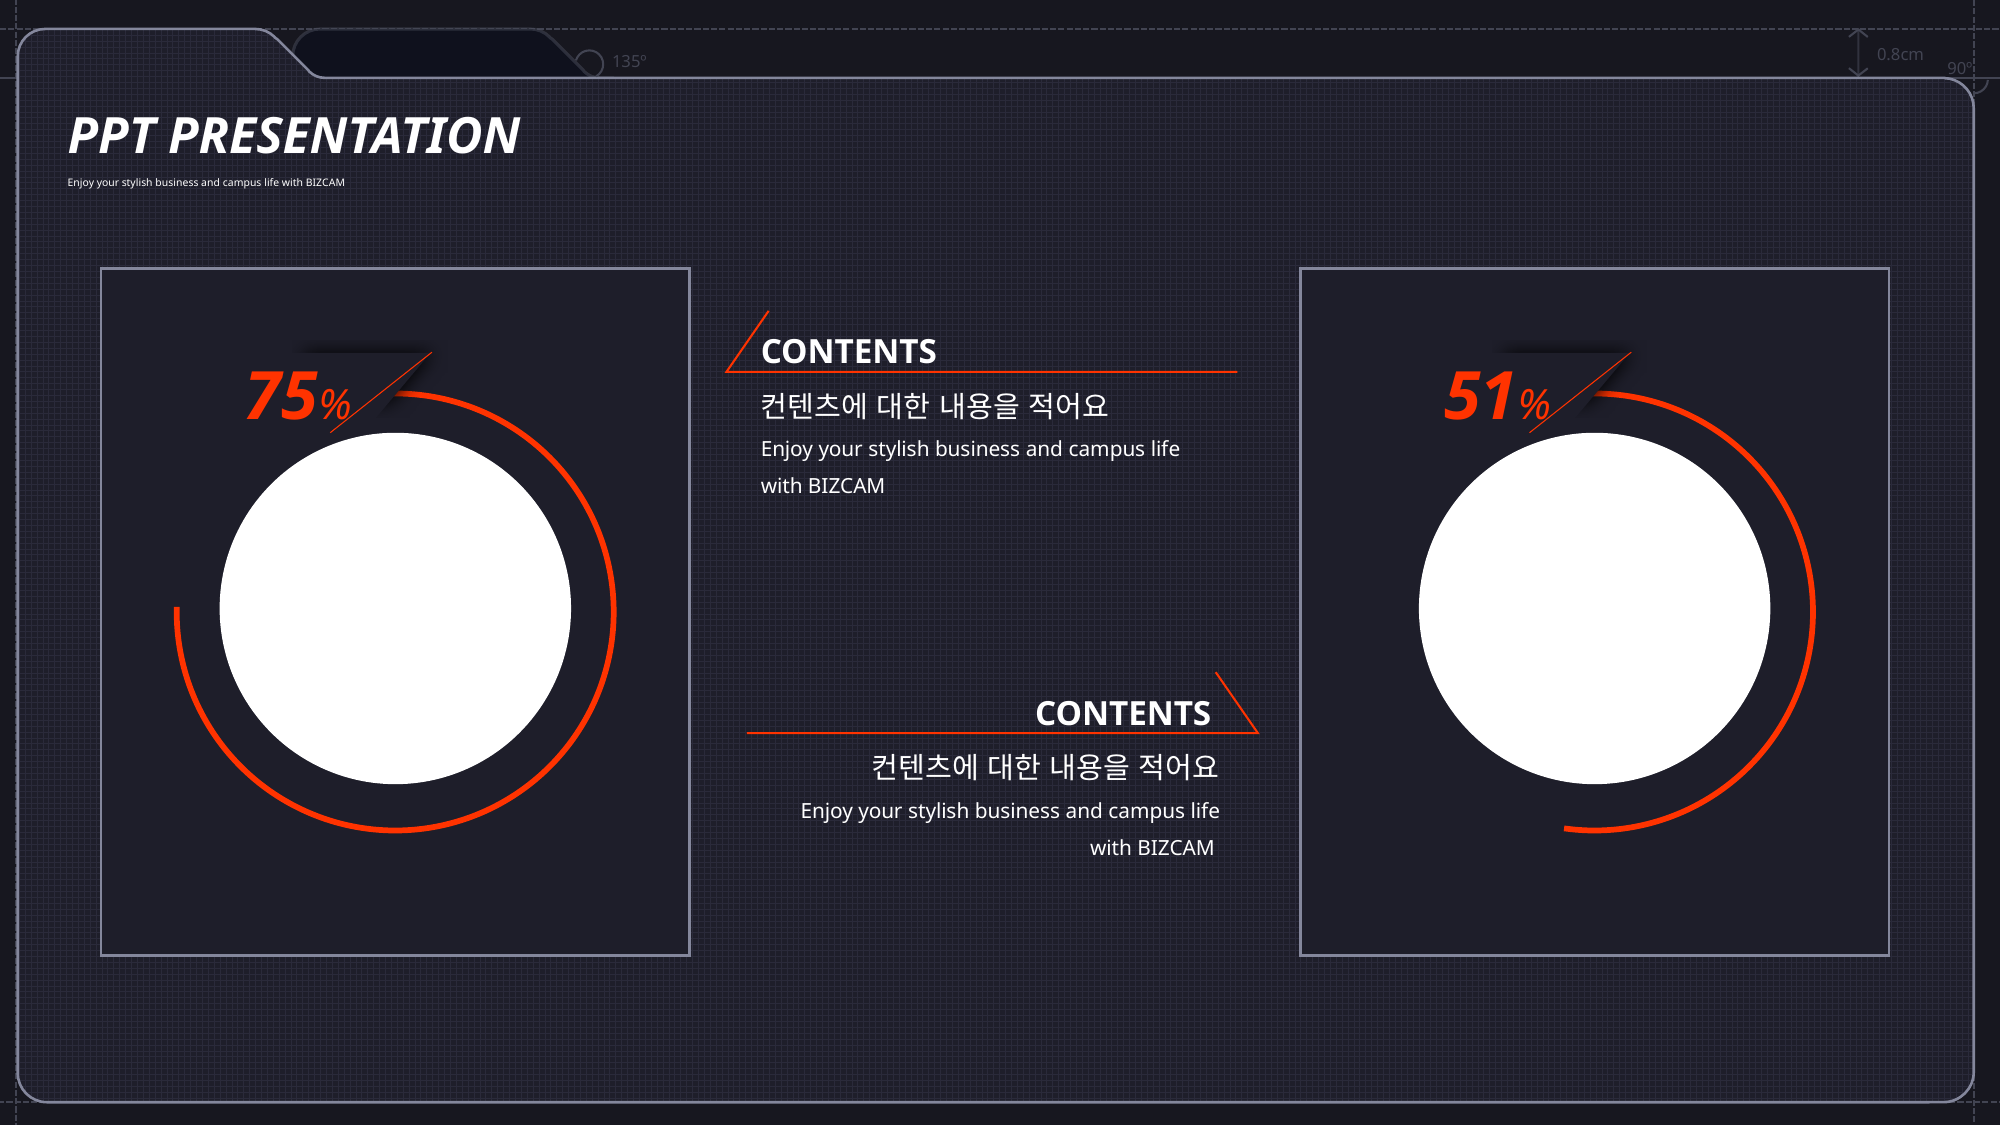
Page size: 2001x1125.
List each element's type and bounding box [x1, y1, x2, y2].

text_box [230, 352, 432, 433]
text_box [1429, 352, 1632, 433]
text_box [0, 0, 2000, 1125]
